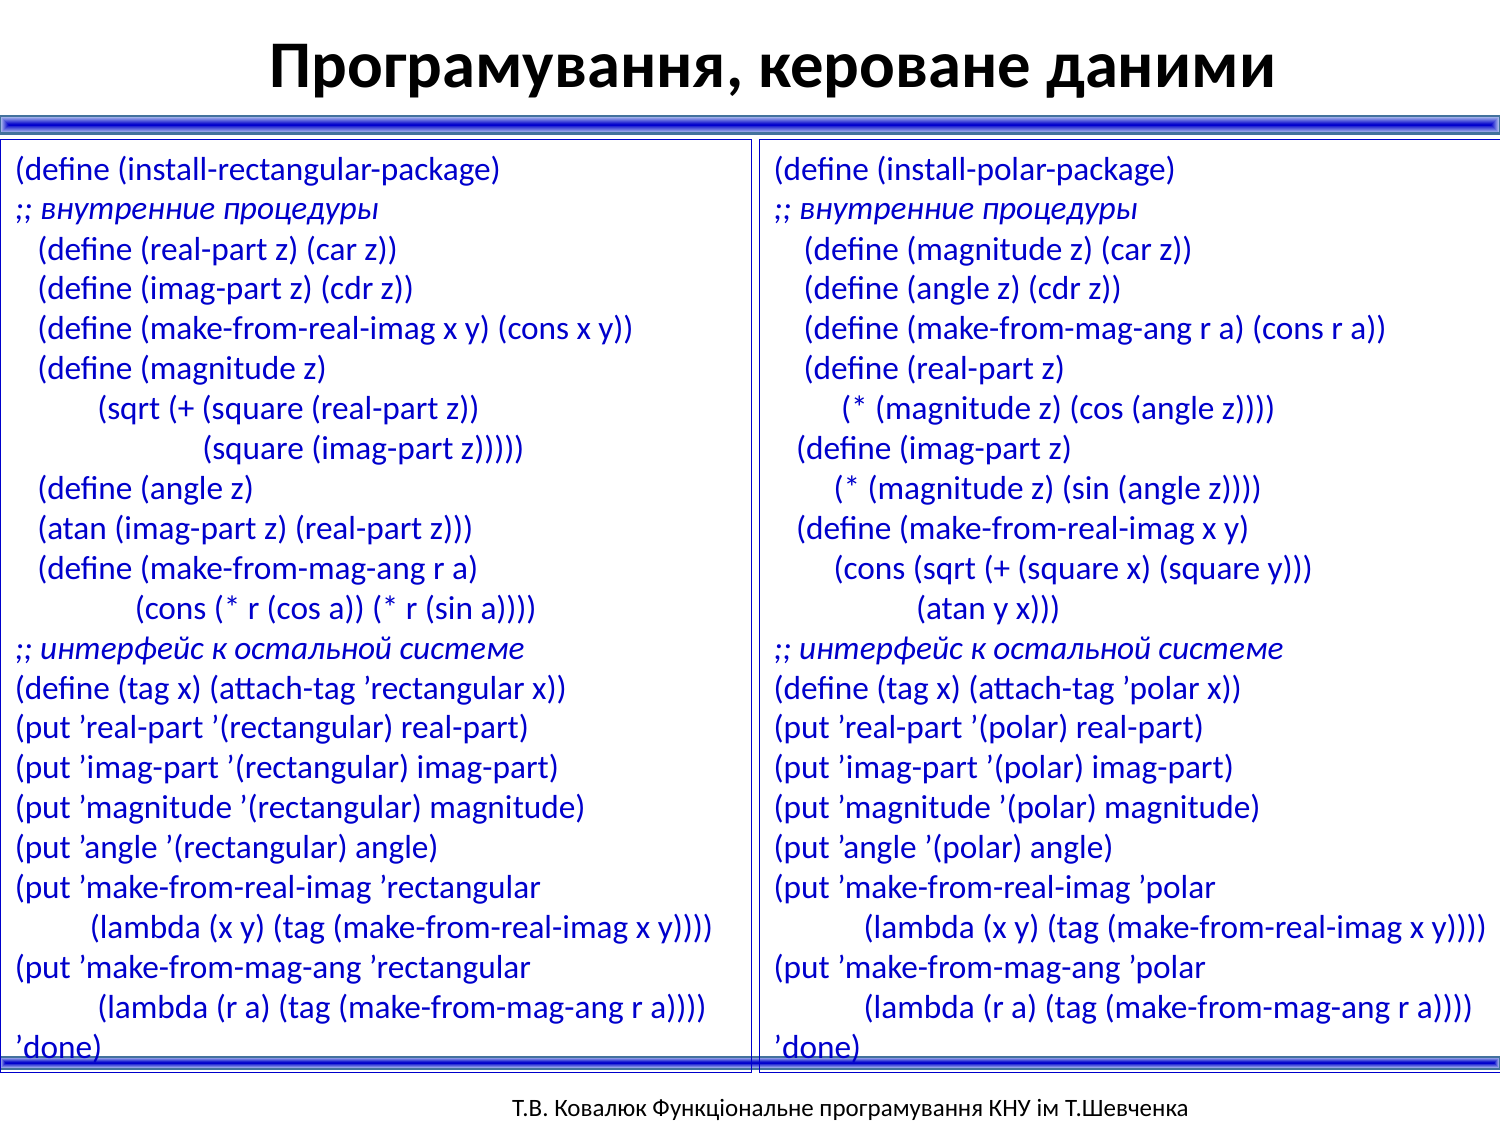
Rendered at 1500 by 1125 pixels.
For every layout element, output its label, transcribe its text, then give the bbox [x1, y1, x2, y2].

text_box (define (install-rectangular-package) ;; внутренние процедуры (define (real-part z) (car z)) (define (imag-part z) (cdr z)) (define (make-from-real-imag x y) (cons x y)) (define (magnitude z) (sqrt (+ (square (real-part z)) (square (imag-part z))))) (define (angle z) (atan (imag-part z) (real-part z))) (define (make-from-mag-ang r a) (cons (* r (cos a)) (* r (sin a)))) ;; интерфейс к остальной системе (define (tag x) (attach-tag ’rectangular x)) (put ’real-part ’(rectangular) real-part) (put ’imag-part ’(rectangular) imag-part) (put ’magnitude ’(rectangular) magnitude) (put ’angle ’(rectangular) angle) (put ’make-from-real-imag ’rectangular (lambda (x y) (tag (make-from-real-imag x y)))) (put ’make-from-mag-ang ’rectangular (lambda (r a) (tag (make-from-mag-ang r a)))) ’done) [0, 139, 752, 1073]
text_box Програмування, кероване даними [23, 13, 1500, 109]
text_box (define (install-polar-package) ;; внутренние процедуры (define (magnitude z) (car z)) (define (angle z) (cdr z)) (define (make-from-mag-ang r a) (cons r a)) (define (real-part z) (* (magnitude z) (cos (angle z)))) (define (imag-part z) (* (magnitude z) (sin (angle z)))) (define (make-from-real-imag x y) (cons (sqrt (+ (square x) (square y))) (atan y x))) ;; интерфейс к остальной системе (define (tag x) (attach-tag ’polar x)) (put ’real-part ’(polar) real-part) (put ’imag-part ’(polar) imag-part) (put ’magnitude ’(polar) magnitude) (put ’angle ’(polar) angle) (put ’make-from-real-imag ’polar (lambda (x y) (tag (make-from-real-imag x y)))) (put ’make-from-mag-ang ’polar (lambda (r a) (tag (make-from-mag-ang r a)))) ’done) [759, 139, 1500, 1073]
